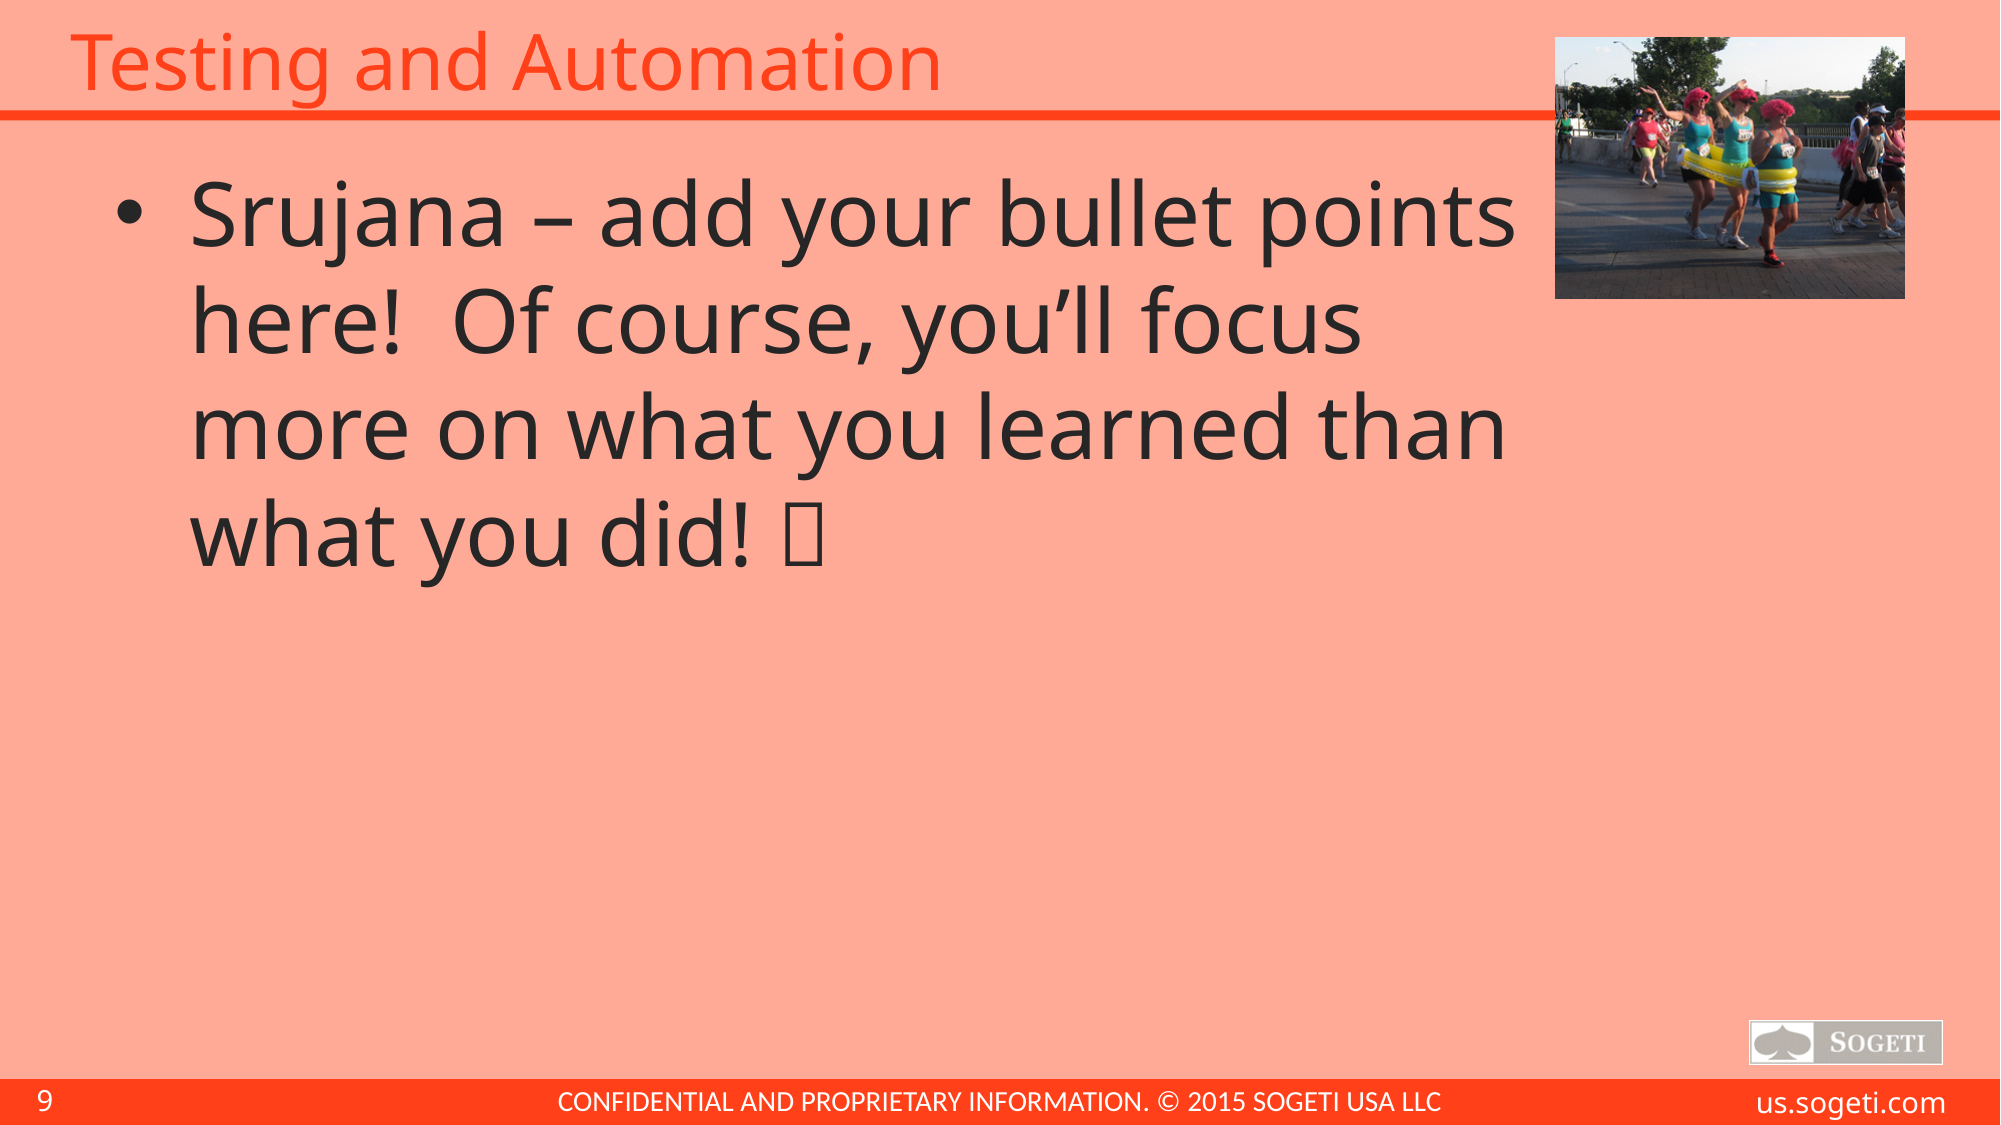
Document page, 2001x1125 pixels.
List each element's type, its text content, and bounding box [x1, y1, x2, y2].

picture [1555, 37, 1905, 299]
title Testing and Automation [55, 7, 1900, 111]
picture [1749, 1020, 1943, 1065]
list Srujana – add your bullet points here! Of course, you’ll focus more on what you learned than what you did!  [99, 149, 1551, 1005]
